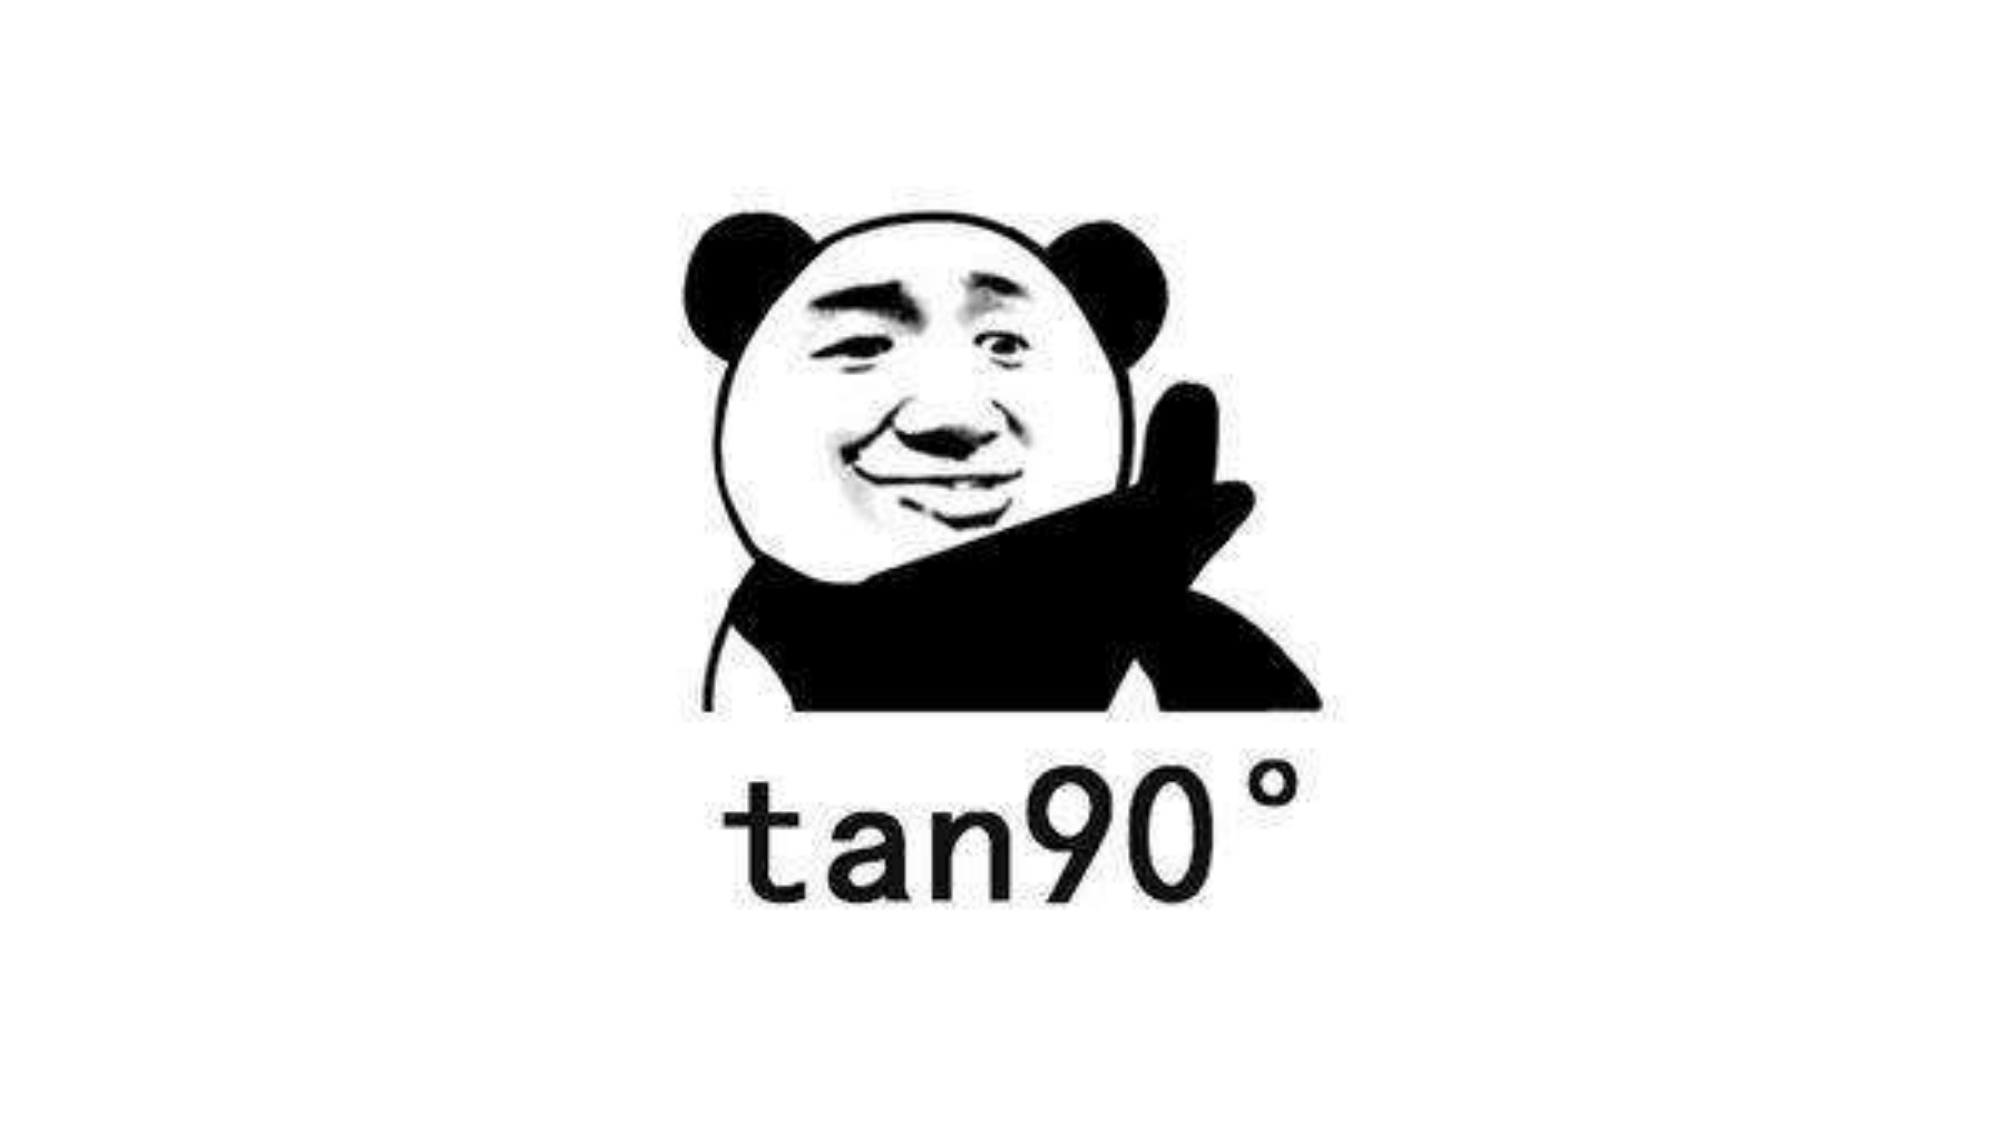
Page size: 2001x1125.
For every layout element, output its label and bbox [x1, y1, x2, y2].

picture [599, 161, 1401, 964]
